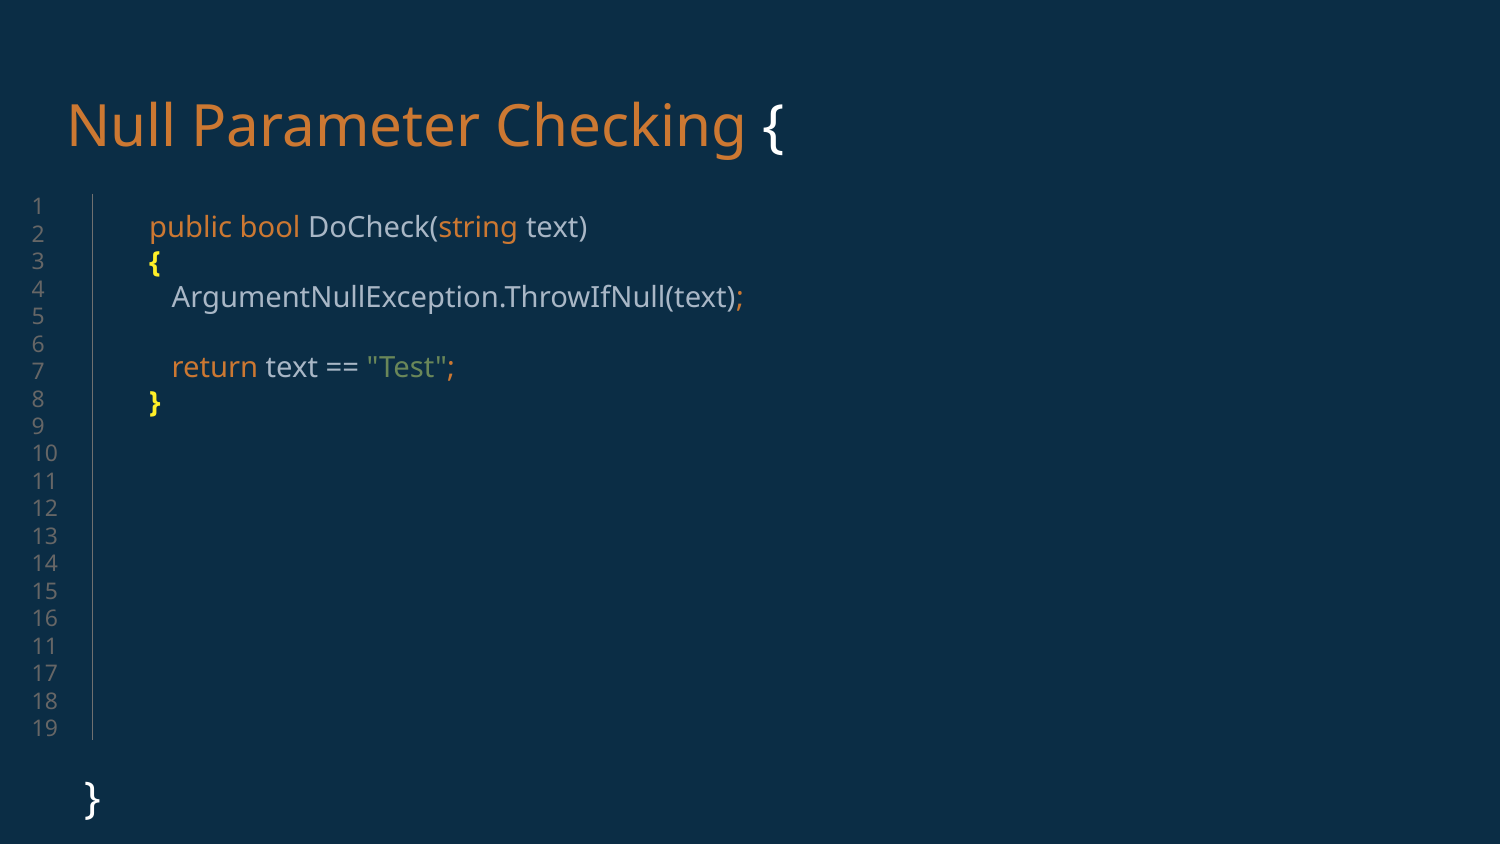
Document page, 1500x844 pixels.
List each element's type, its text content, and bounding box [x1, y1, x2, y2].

title Null Parameter Checking { [51, 72, 1449, 167]
text_box 1 2 3 4 5 6 7 8 9 10 11 12 13 14 15 16 1117 18 19 [16, 176, 82, 757]
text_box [50, 193, 135, 839]
list public bool DoCheck(string text) { ArgumentNullException.ThrowIfNull(text); return text == "Test"; } [137, 193, 1405, 465]
